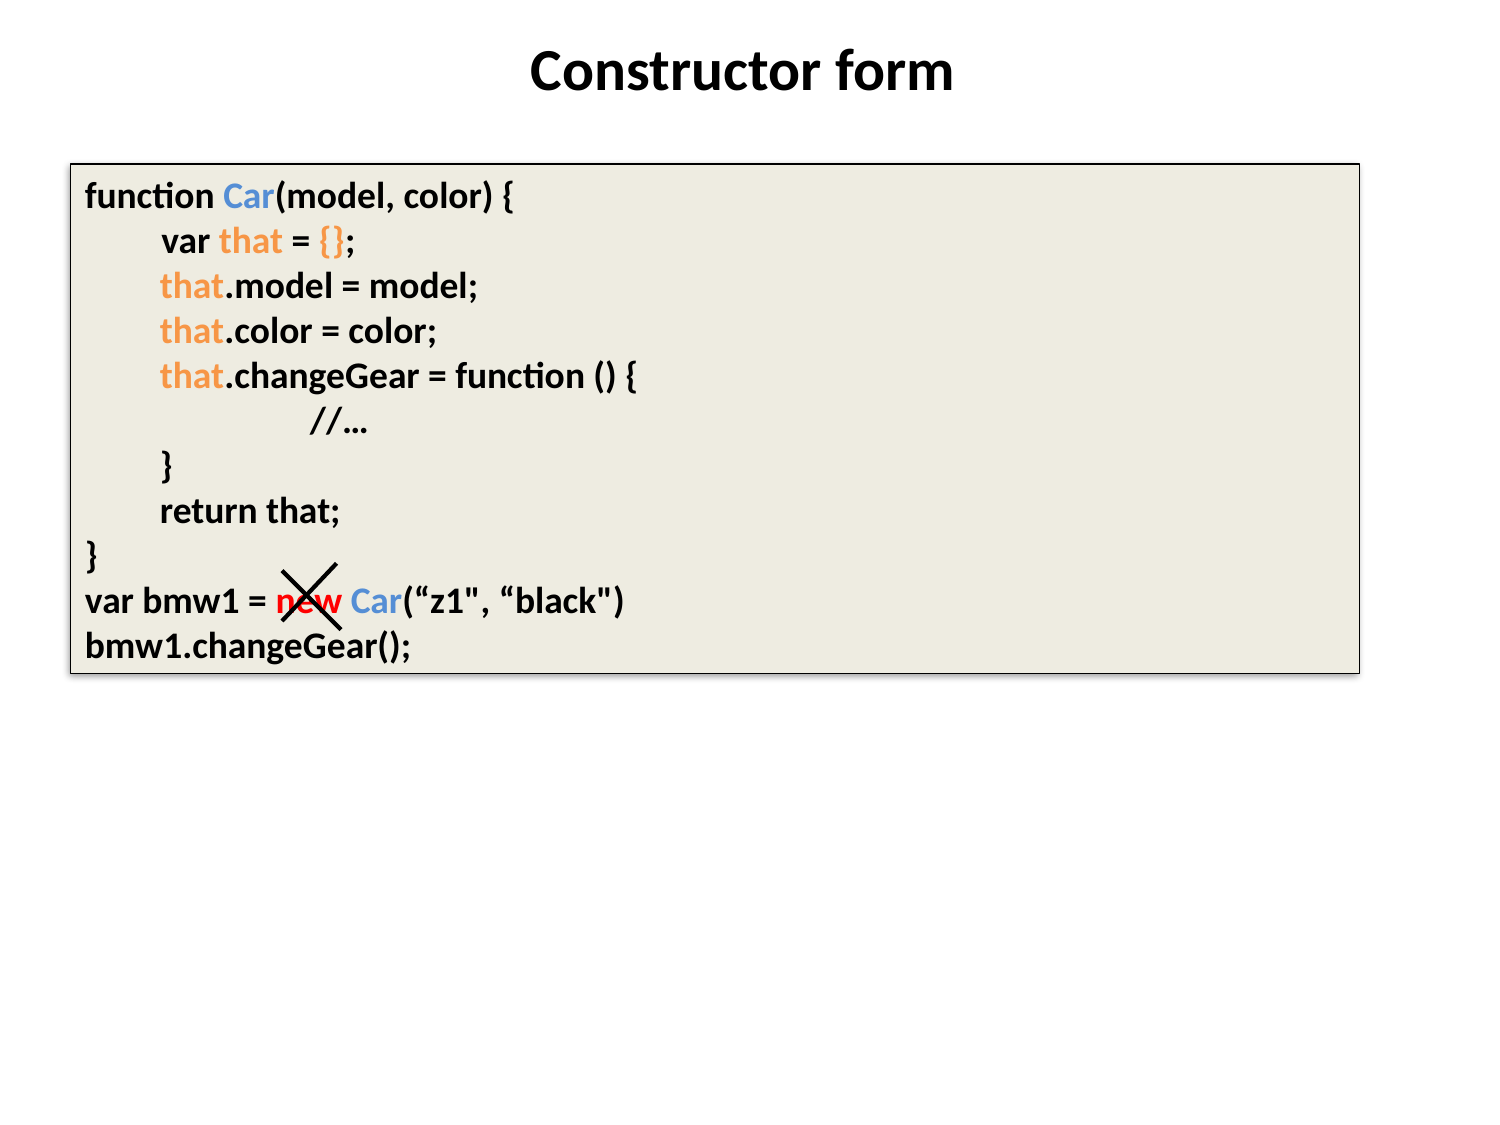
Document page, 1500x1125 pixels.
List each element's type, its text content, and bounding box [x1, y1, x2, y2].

text_box [70, 163, 1477, 1002]
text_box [281, 570, 342, 630]
text_box function Car(model, color) { var that = {}; that.model = model; that.color = color; that.changeGear = function () { //… } return that; } var bmw1 = new Car(“z1", “black") bmw1.changeGear(); [70, 163, 1360, 674]
title Constructor form [105, 23, 1381, 111]
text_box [281, 563, 337, 622]
